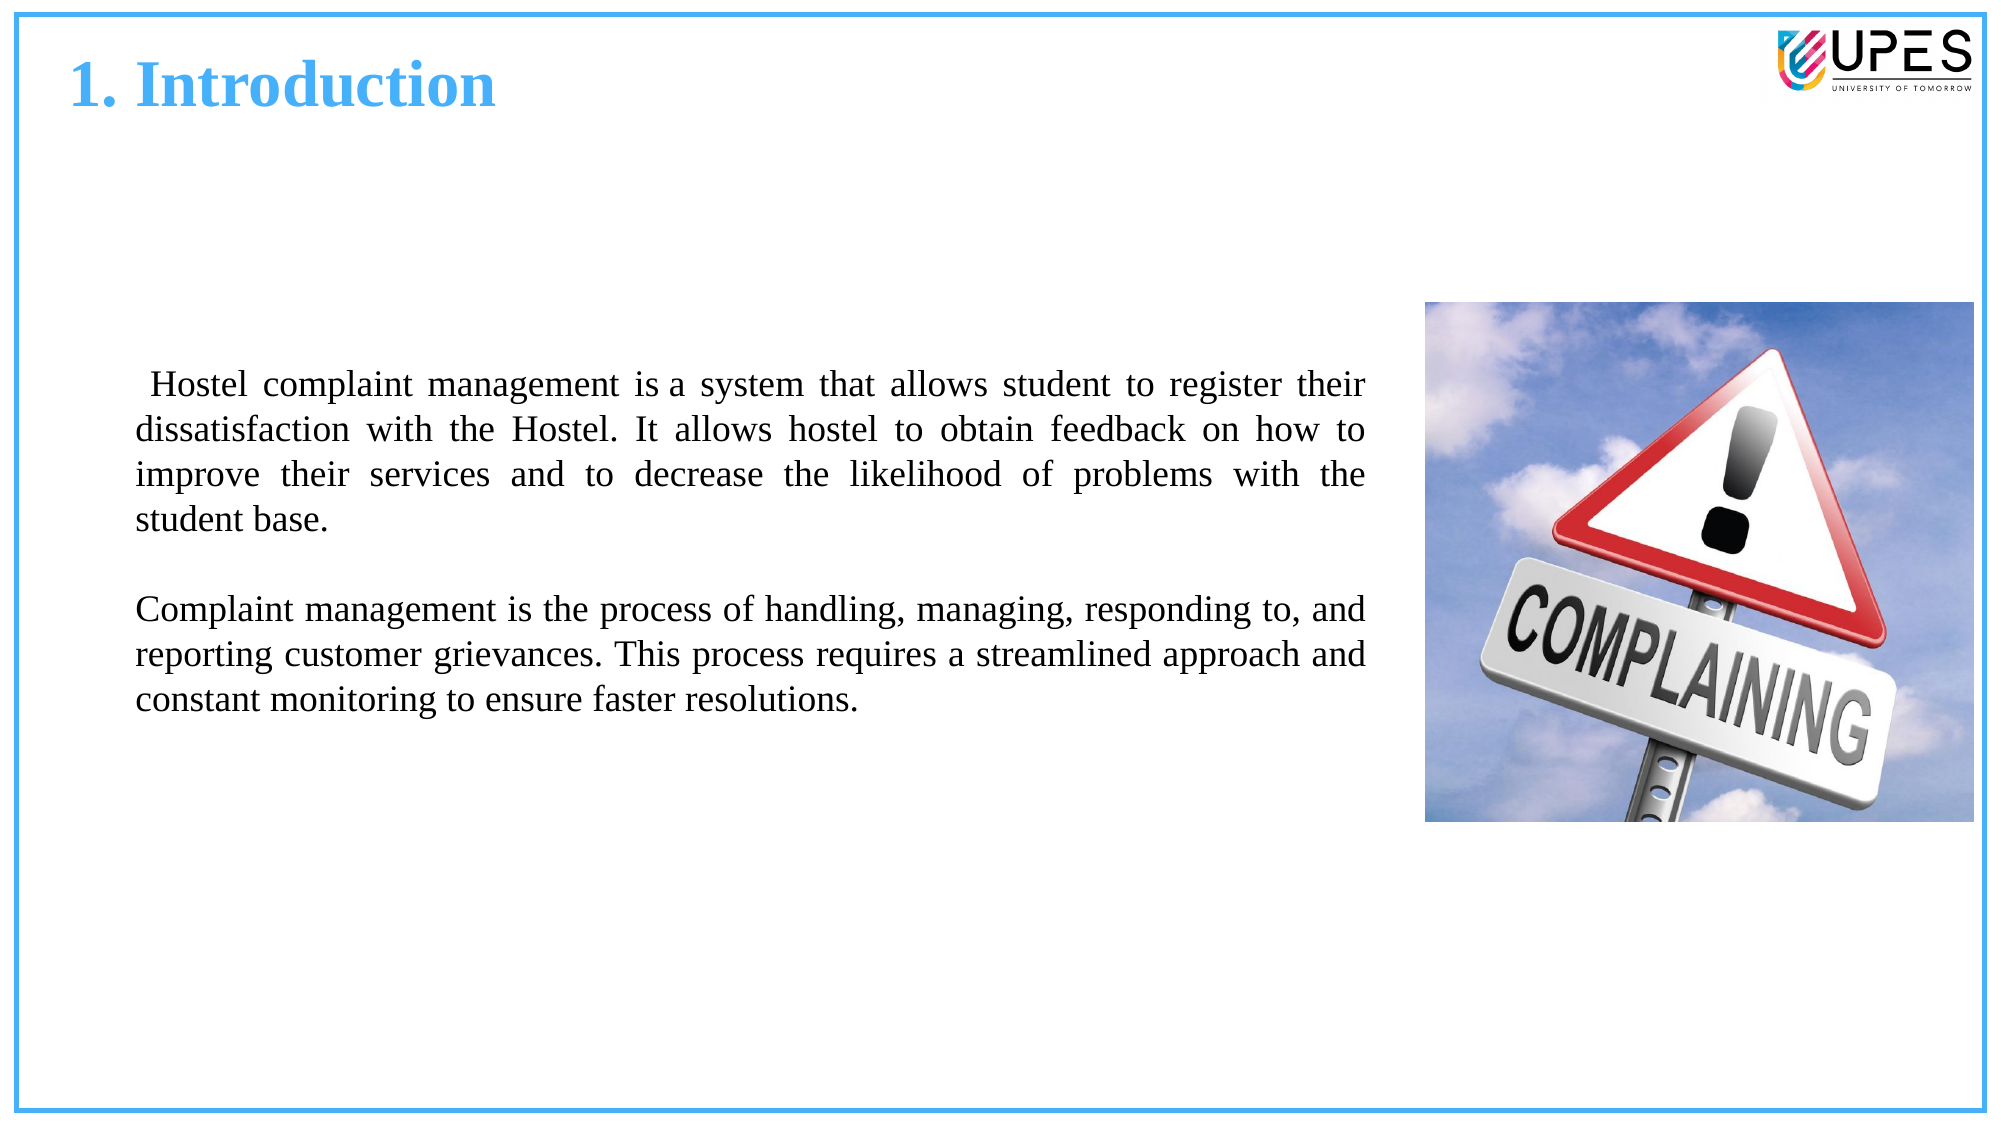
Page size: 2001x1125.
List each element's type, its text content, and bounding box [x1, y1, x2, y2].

picture [1758, 20, 1978, 110]
picture [1424, 302, 1974, 822]
text_box Hostel complaint management is a system that allows student to register their dissatisfaction with the Hostel. It allows hostel to obtain feedback on how to improve their services and to decrease the likelihood of problems with the student base. Complaint management is the process of handling, managing, responding to, and reporting customer grievances. This process requires a streamlined approach and constant monitoring to ensure faster resolutions. [120, 281, 1383, 817]
text_box 1. Introduction [53, 32, 1289, 127]
